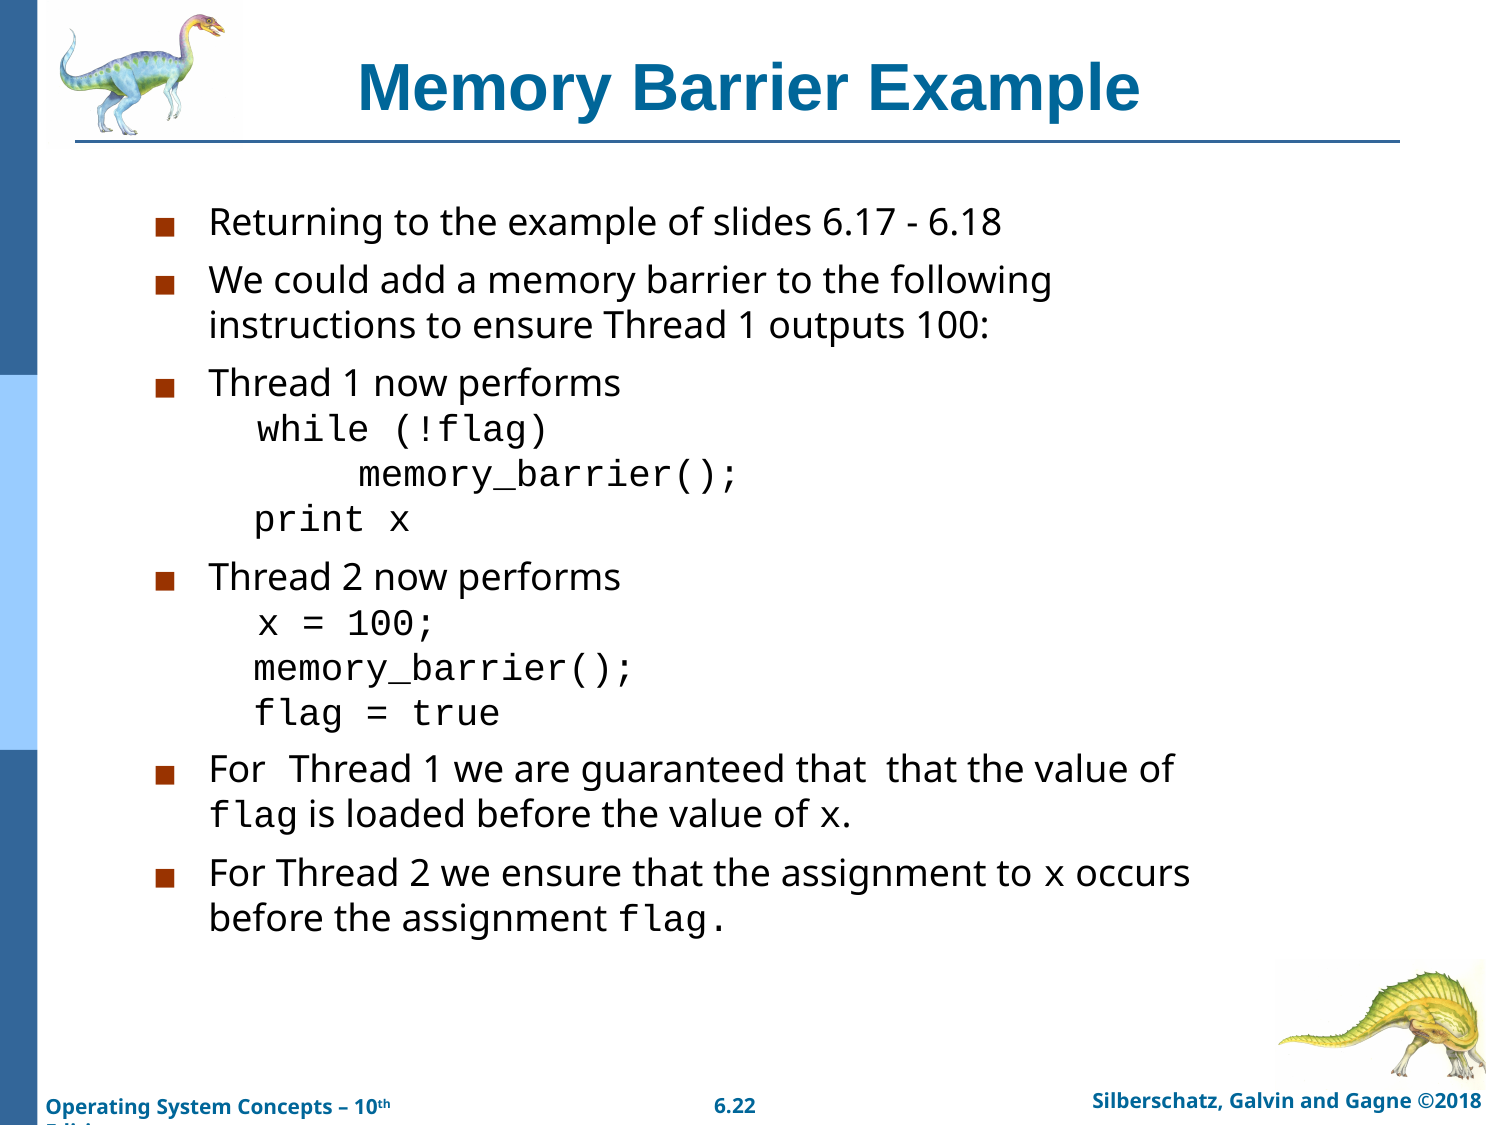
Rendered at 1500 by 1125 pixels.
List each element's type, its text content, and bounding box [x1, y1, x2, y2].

list Returning to the example of slides 6.17 - 6.18 We could add a memory barrier to the following instructions to ensure Thread 1 outputs 100: Thread 1 now performs while (!flag) memory_barrier(); print x Thread 2 now performs x = 100; memory_barrier(); flag = true For Thread 1 we are guaranteed that that the value of flag is loaded before the value of x. For Thread 2 we ensure that the assignment to x occurs before the assignment flag. [137, 190, 1241, 987]
picture [1275, 959, 1486, 1090]
picture [46, 0, 243, 149]
title Memory Barrier Example [75, 36, 1425, 132]
